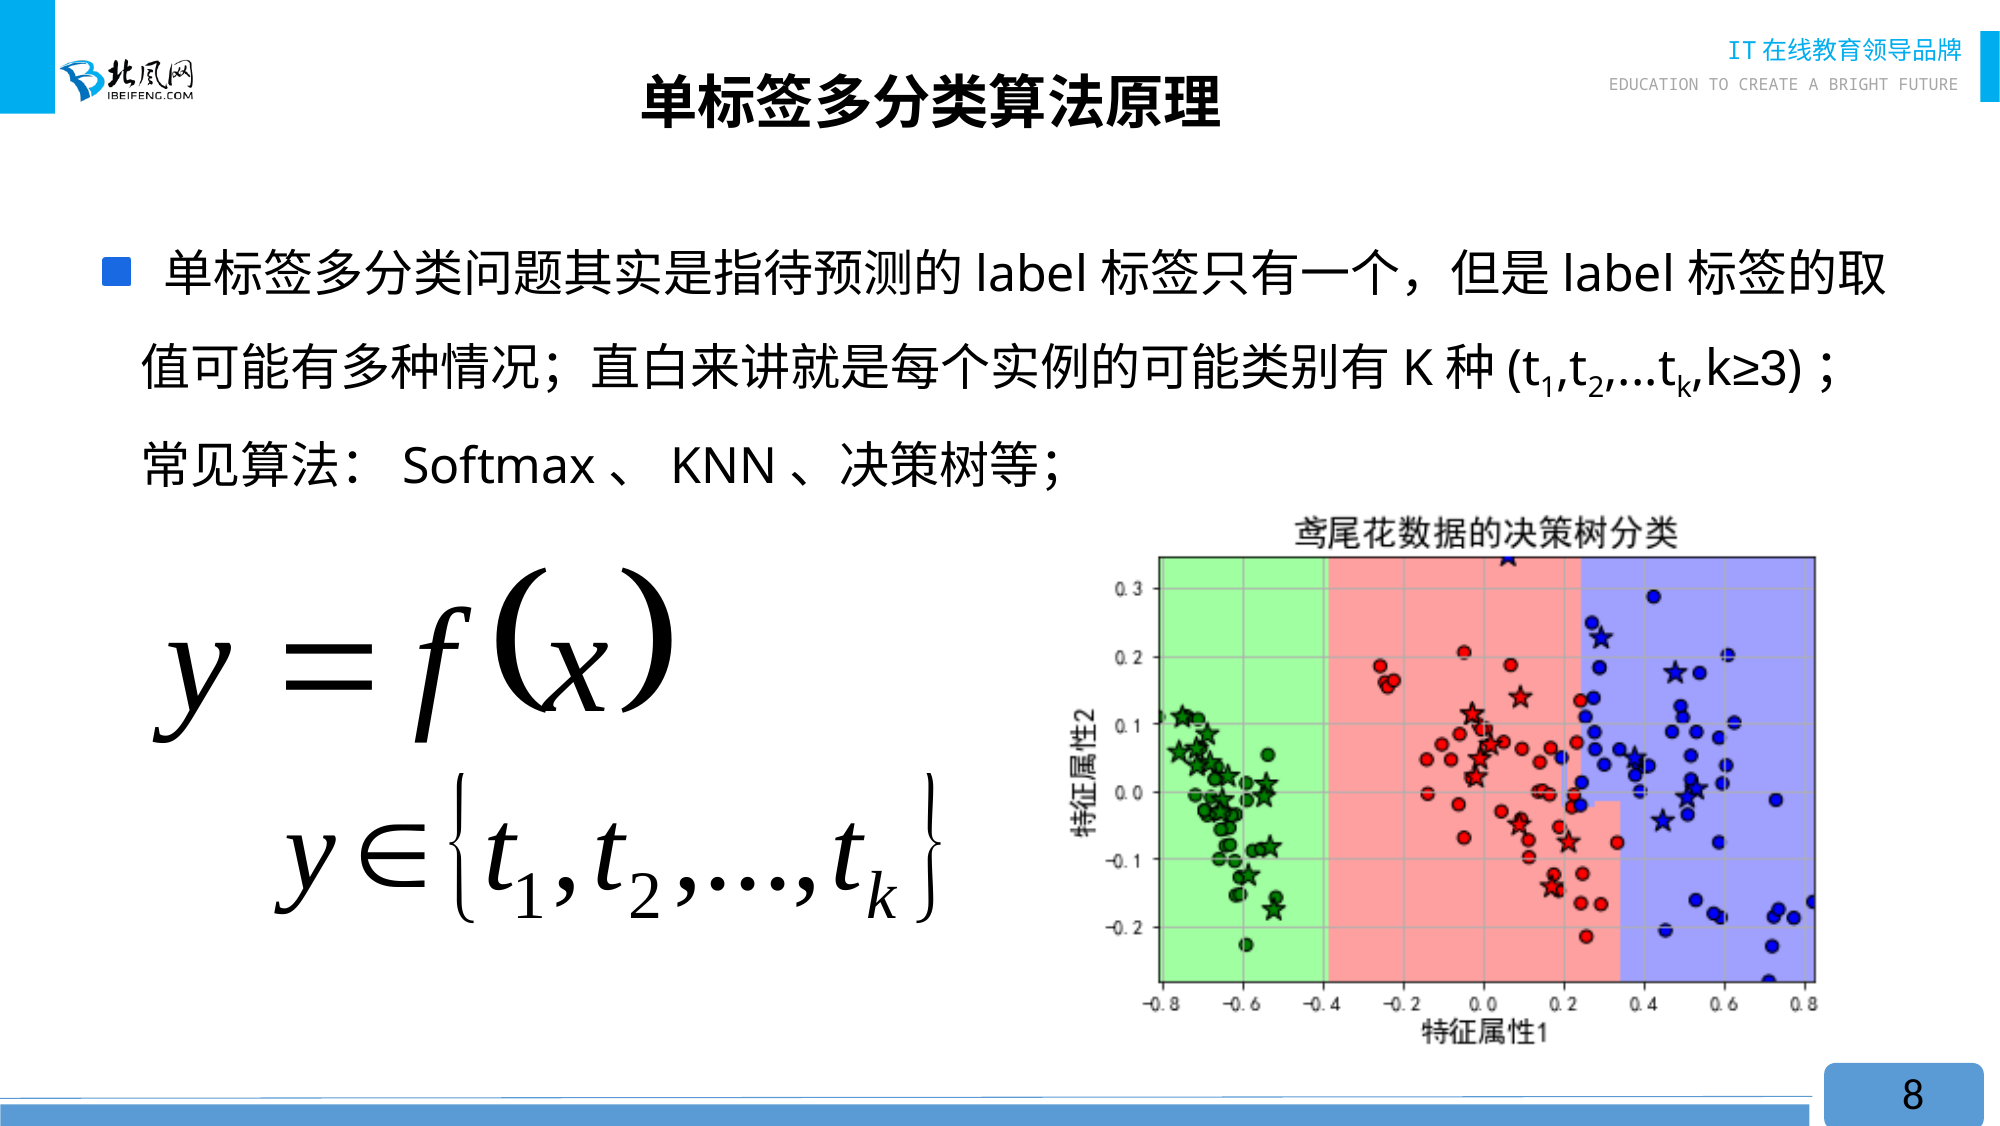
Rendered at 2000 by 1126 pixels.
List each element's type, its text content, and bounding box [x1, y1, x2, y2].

title 单标签多分类算法原理 [255, 42, 1606, 167]
picture [56, 54, 198, 103]
list 单标签多分类问题其实是指待预测的label标签只有一个，但是label标签的取值可能有多种情况；直白来讲就是每个实例的可能类别有K种(t1,t2,...tk,k≥3)；常见算法：Softmax、KNN、决策树等； [87, 203, 1922, 1028]
picture [102, 257, 131, 286]
picture [1057, 502, 1834, 1060]
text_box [129, 562, 974, 948]
